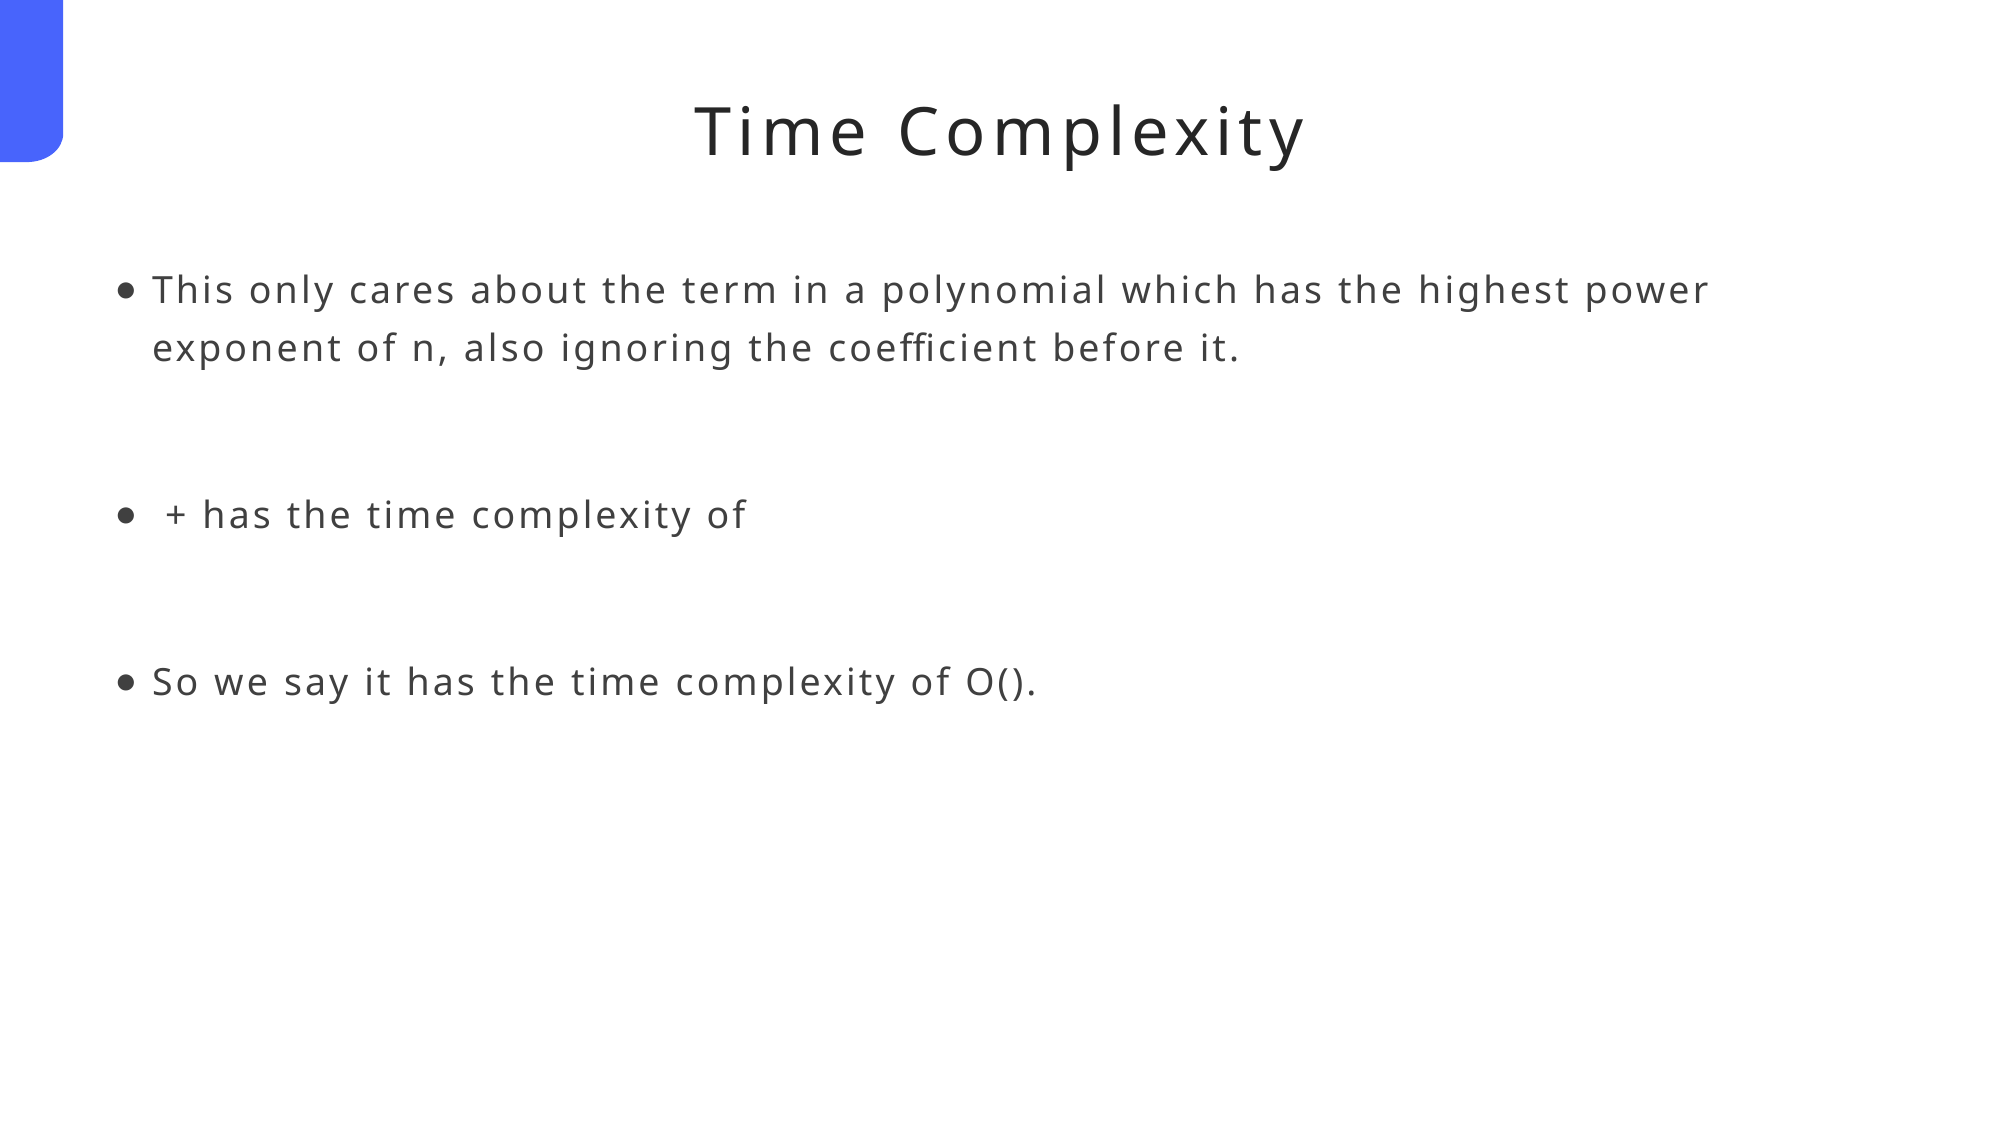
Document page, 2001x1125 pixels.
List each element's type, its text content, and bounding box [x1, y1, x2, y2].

title Time Complexity [99, 65, 1900, 177]
